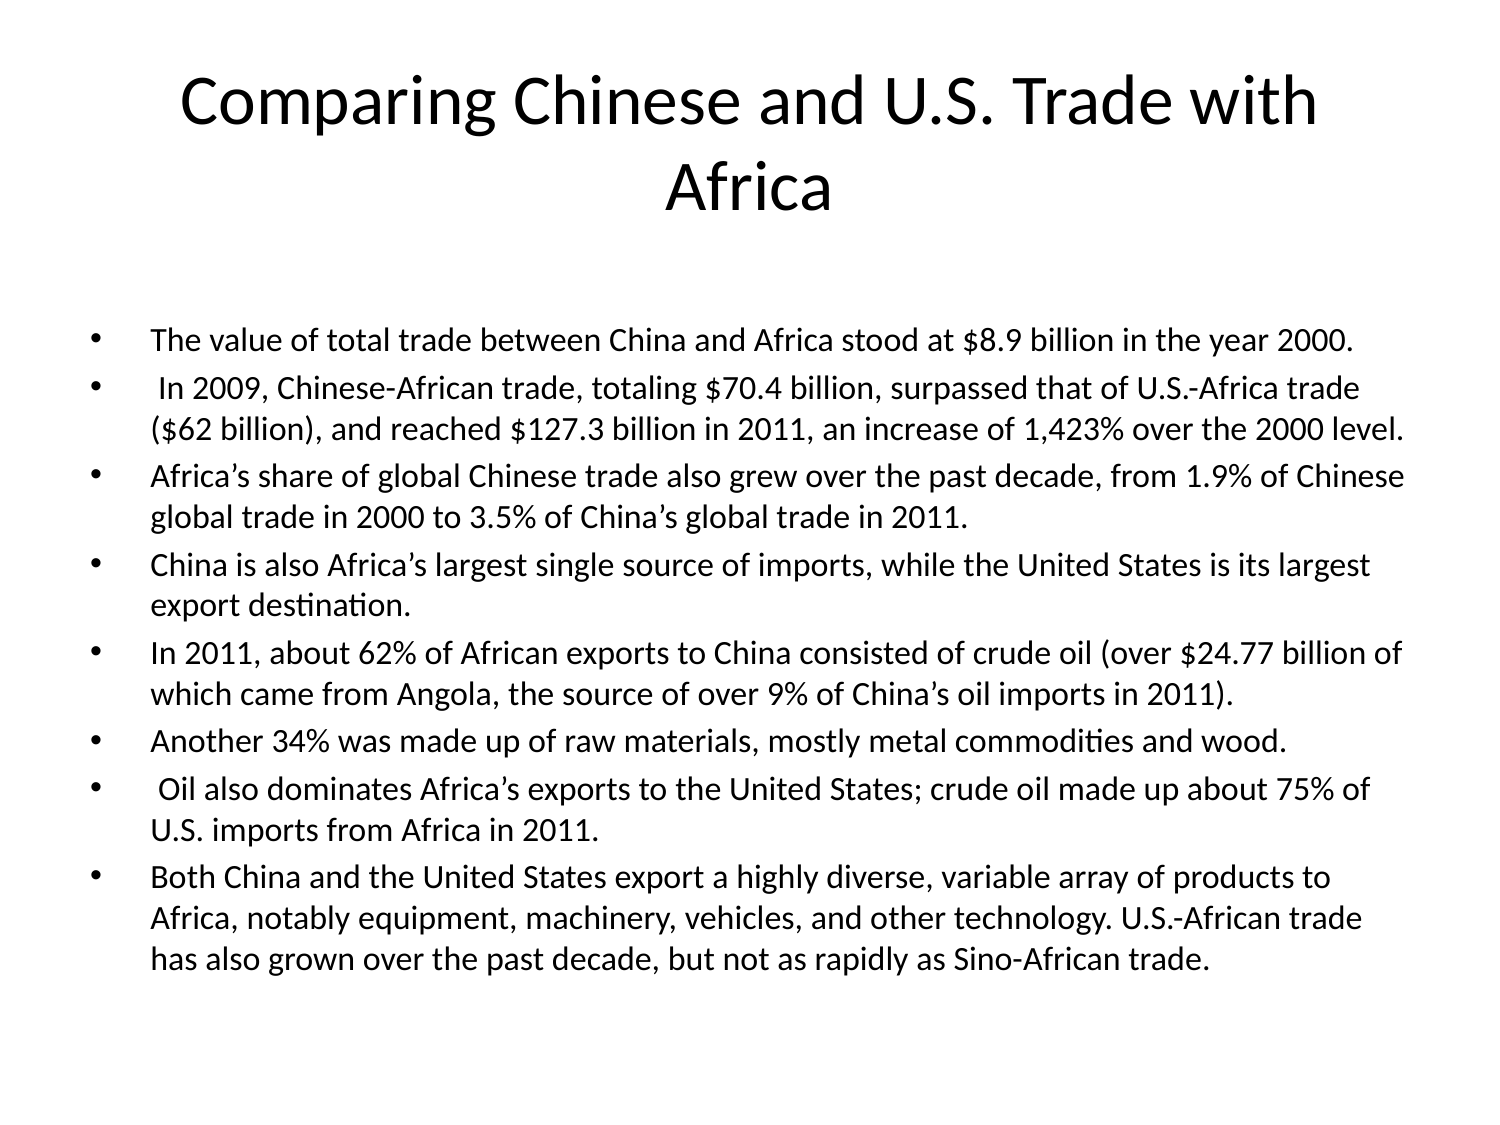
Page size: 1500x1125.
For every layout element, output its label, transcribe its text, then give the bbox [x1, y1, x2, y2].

title Comparing Chinese and U.S. Trade with Africa [75, 45, 1425, 233]
list The value of total trade between China and Africa stood at $8.9 billion in the year 2000. In 2009, Chinese-African trade, totaling $70.4 billion, surpassed that of U.S.-Africa trade ($62 billion), and reached $127.3 billion in 2011, an increase of 1,423% over the 2000 level. Africa’s share of global Chinese trade also grew over the past decade, from 1.9% of Chinese global trade in 2000 to 3.5% of China’s global trade in 2011. China is also Africa’s largest single source of imports, while the United States is its largest export destination. In 2011, about 62% of African exports to China consisted of crude oil (over $24.77 billion of which came from Angola, the source of over 9% of China’s oil imports in 2011). Another 34% was made up of raw materials, mostly metal commodities and wood. Oil also dominates Africa’s exports to the United States; crude oil made up about 75% of U.S. imports from Africa in 2011. Both China and the United States export a highly diverse, variable array of products to Africa, notably equipment, machinery, vehicles, and other technology. U.S.-African trade has also grown over the past decade, but not as rapidly as Sino-African trade. [75, 262, 1425, 1005]
